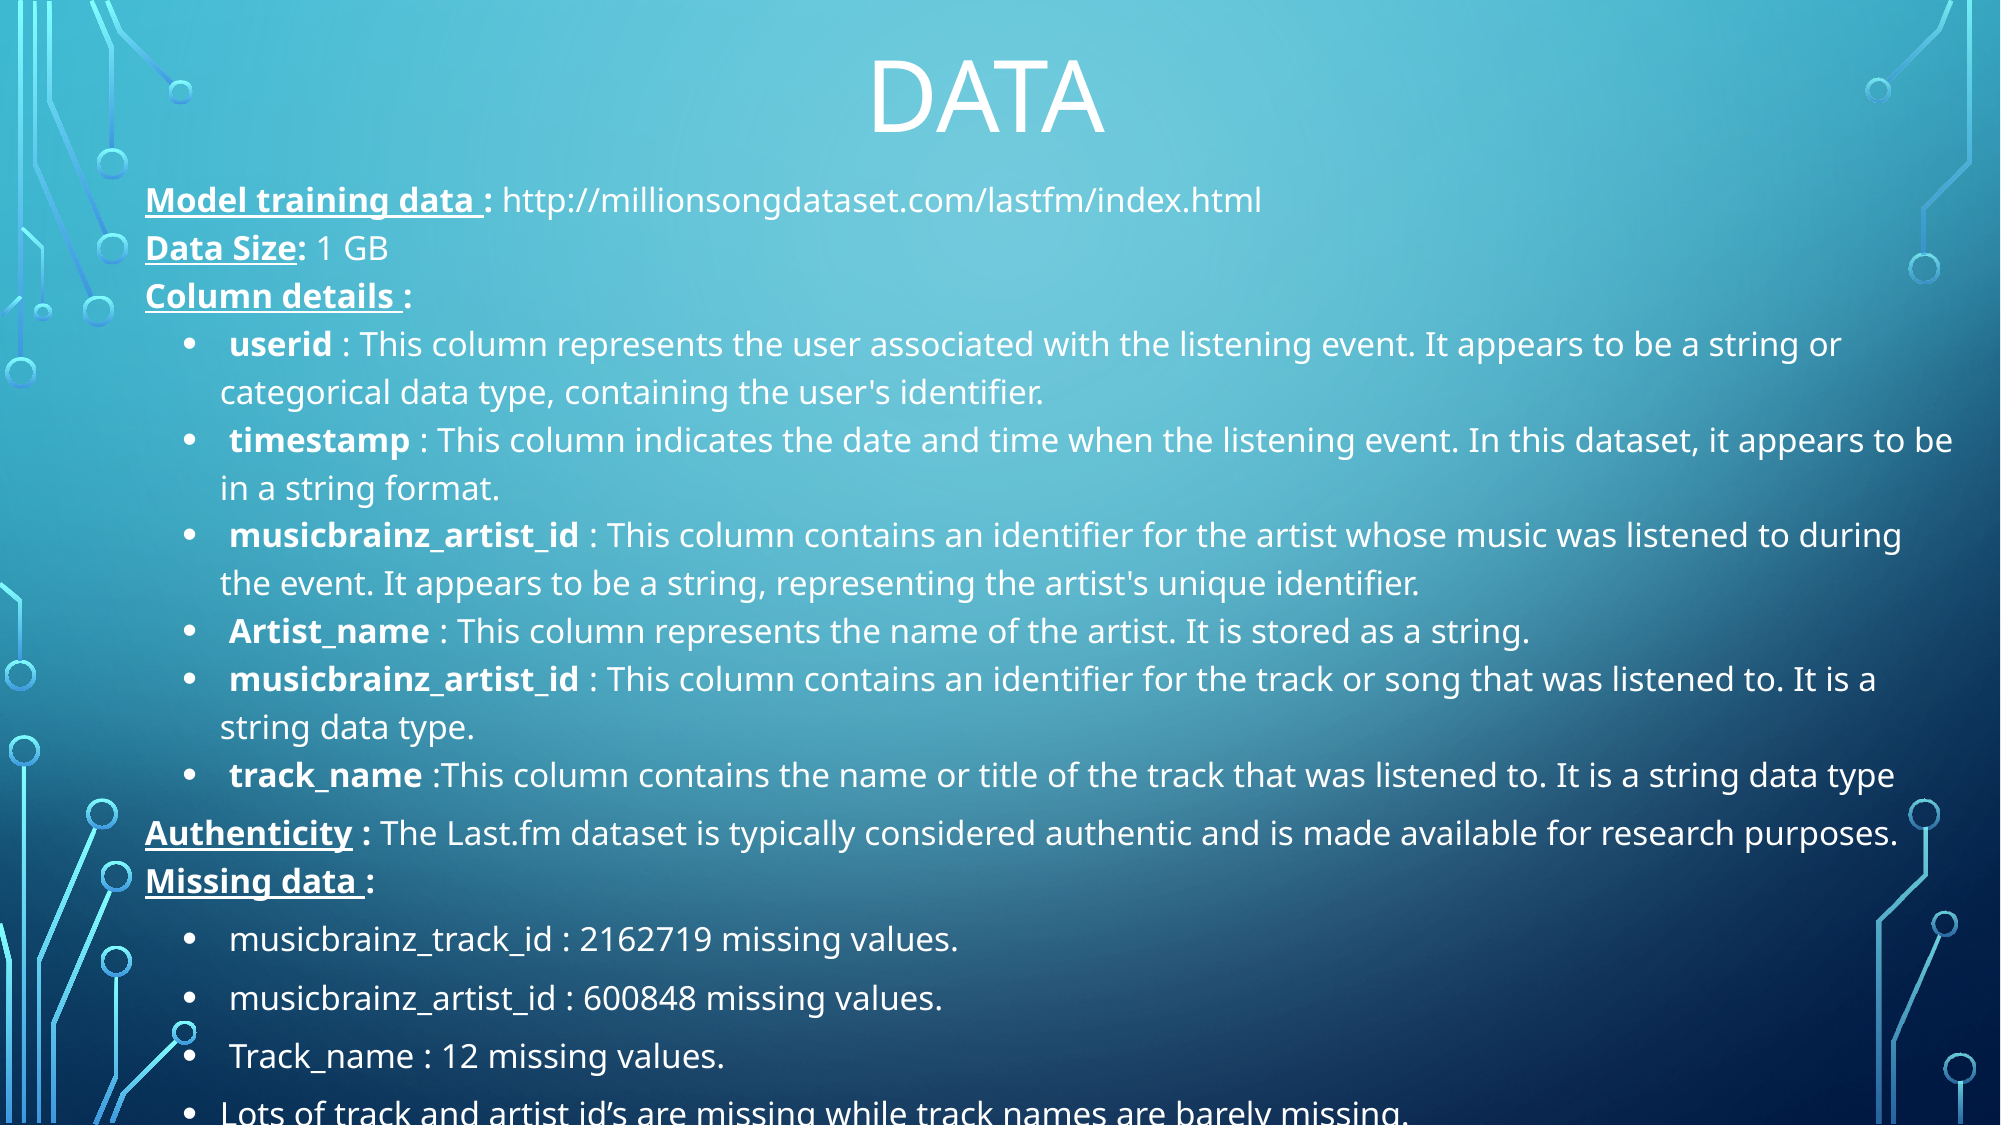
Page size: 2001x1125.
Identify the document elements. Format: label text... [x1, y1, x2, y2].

title DATA [172, 17, 1798, 163]
list Model training data : http://millionsongdataset.com/lastfm/index.html Data Size: 1 GB Column details : userid : This column represents the user associated with the listening event. It appears to be a string or categorical data type, containing the user's identifier. timestamp : This column indicates the date and time when the listening event. In this dataset, it appears to be in a string format. musicbrainz_artist_id : This column contains an identifier for the artist whose music was listened to during the event. It appears to be a string, representing the artist's unique identifier. Artist_name : This column represents the name of the artist. It is stored as a string. musicbrainz_artist_id : This column contains an identifier for the track or song that was listened to. It is a string data type. track_name :This column contains the name or title of the track that was listened to. It is a string data type Authenticity : The Last.fm dataset is typically considered authentic and is made available for research purposes. Missing data : musicbrainz_track_id : 2162719 missing values. musicbrainz_artist_id : 600848 missing values. Track_name : 12 missing values. Lots of track and artist id’s are missing while track names are barely missing. [130, 163, 1972, 1125]
